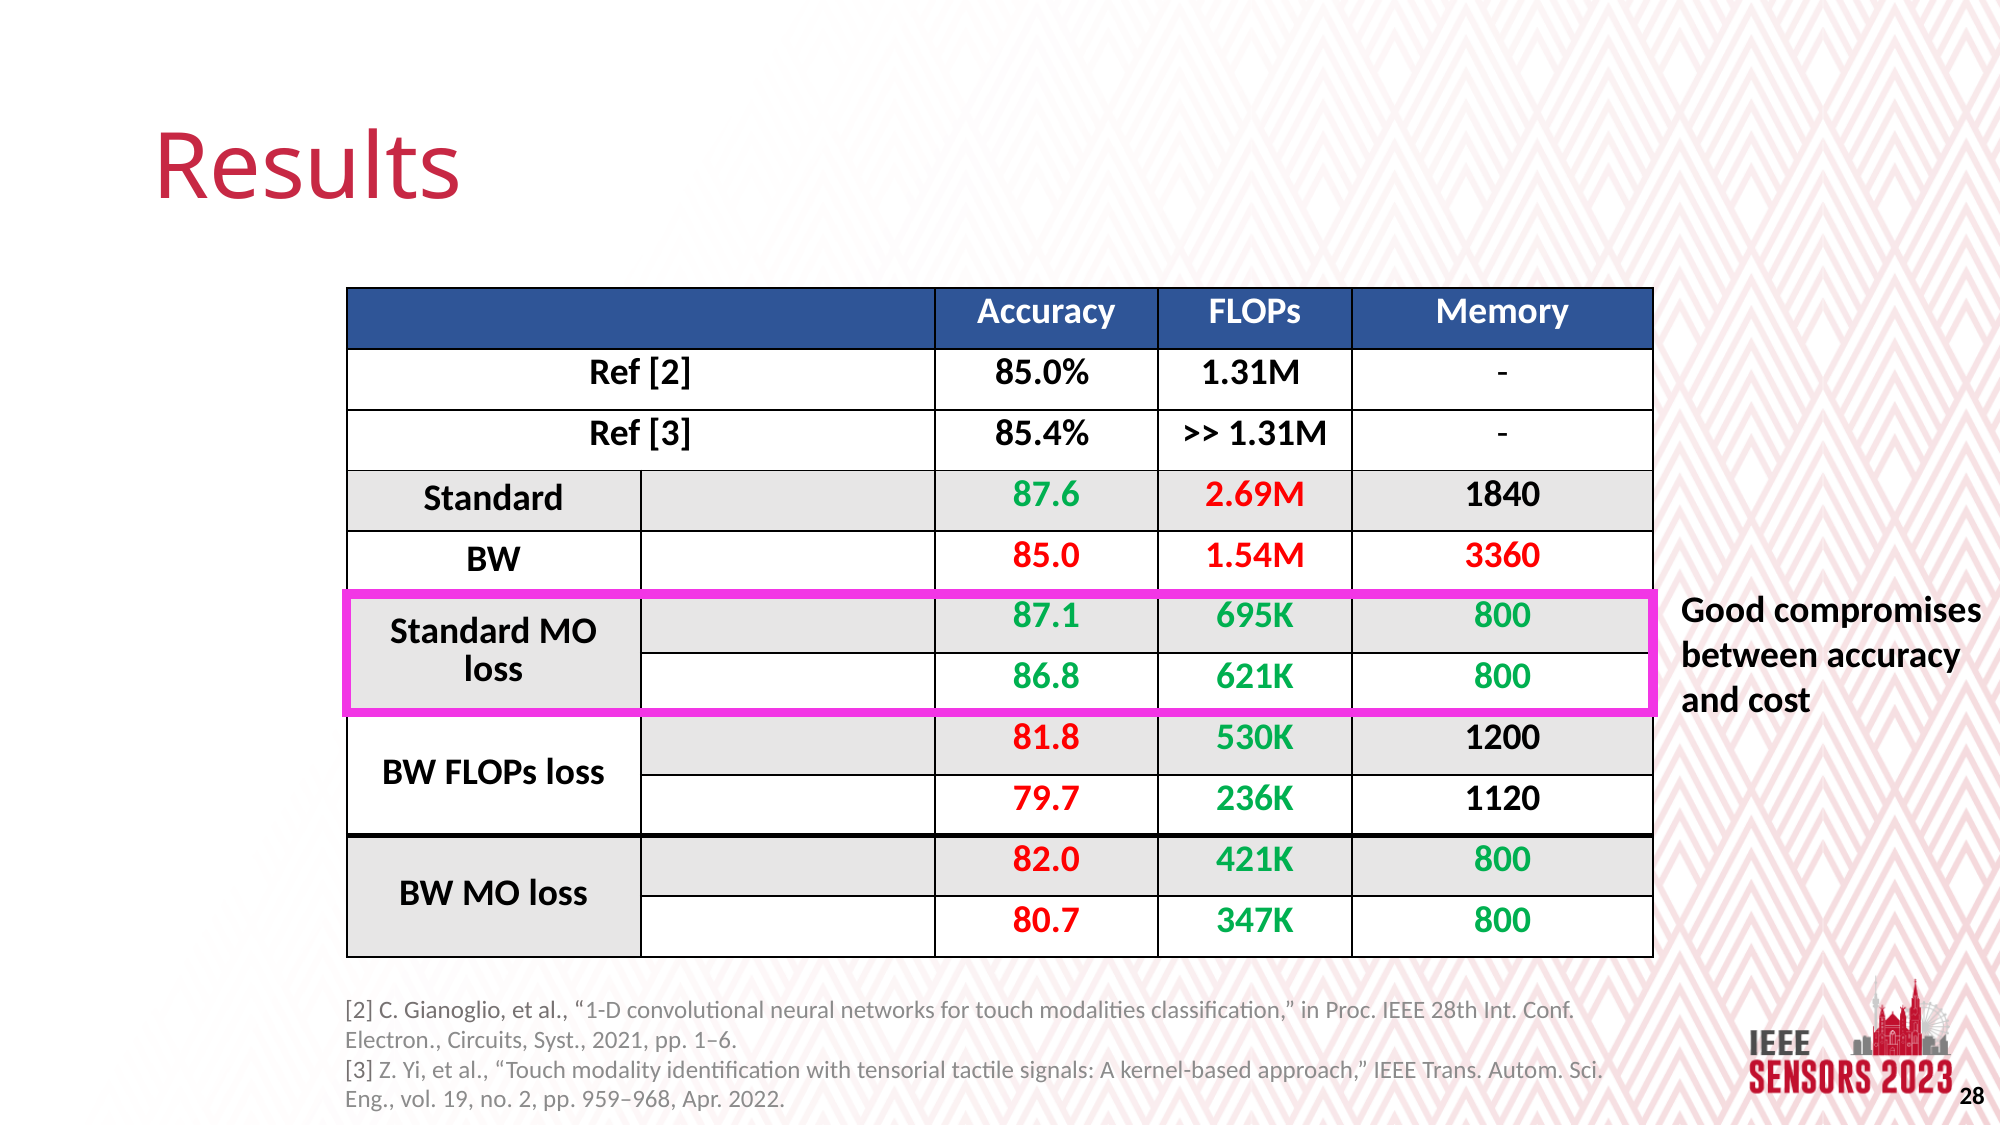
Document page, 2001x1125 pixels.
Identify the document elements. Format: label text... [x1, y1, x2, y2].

text_box [346, 593, 1654, 713]
picture [0, 0, 2000, 1125]
slide_number 28 [1550, 1065, 2000, 1125]
title Results [137, 59, 1863, 278]
text_box Good compromises between accuracy and cost [1666, 577, 2000, 728]
footer [2] C. Gianoglio, et al., “1-D convolutional neural networks for touch modalities classification,” in Proc. IEEE 28th Int. Conf. Electron., Circuits, Syst., 2021, pp. 1–6. [3] Z. Yi, et al., “Touch modality identification with tensorial tactile signals: A kernel-based approach,” IEEE Trans. Autom. Sci. Eng., vol. 19, no. 2, pp. 959–968, Apr. 2022. [330, 993, 1670, 1113]
